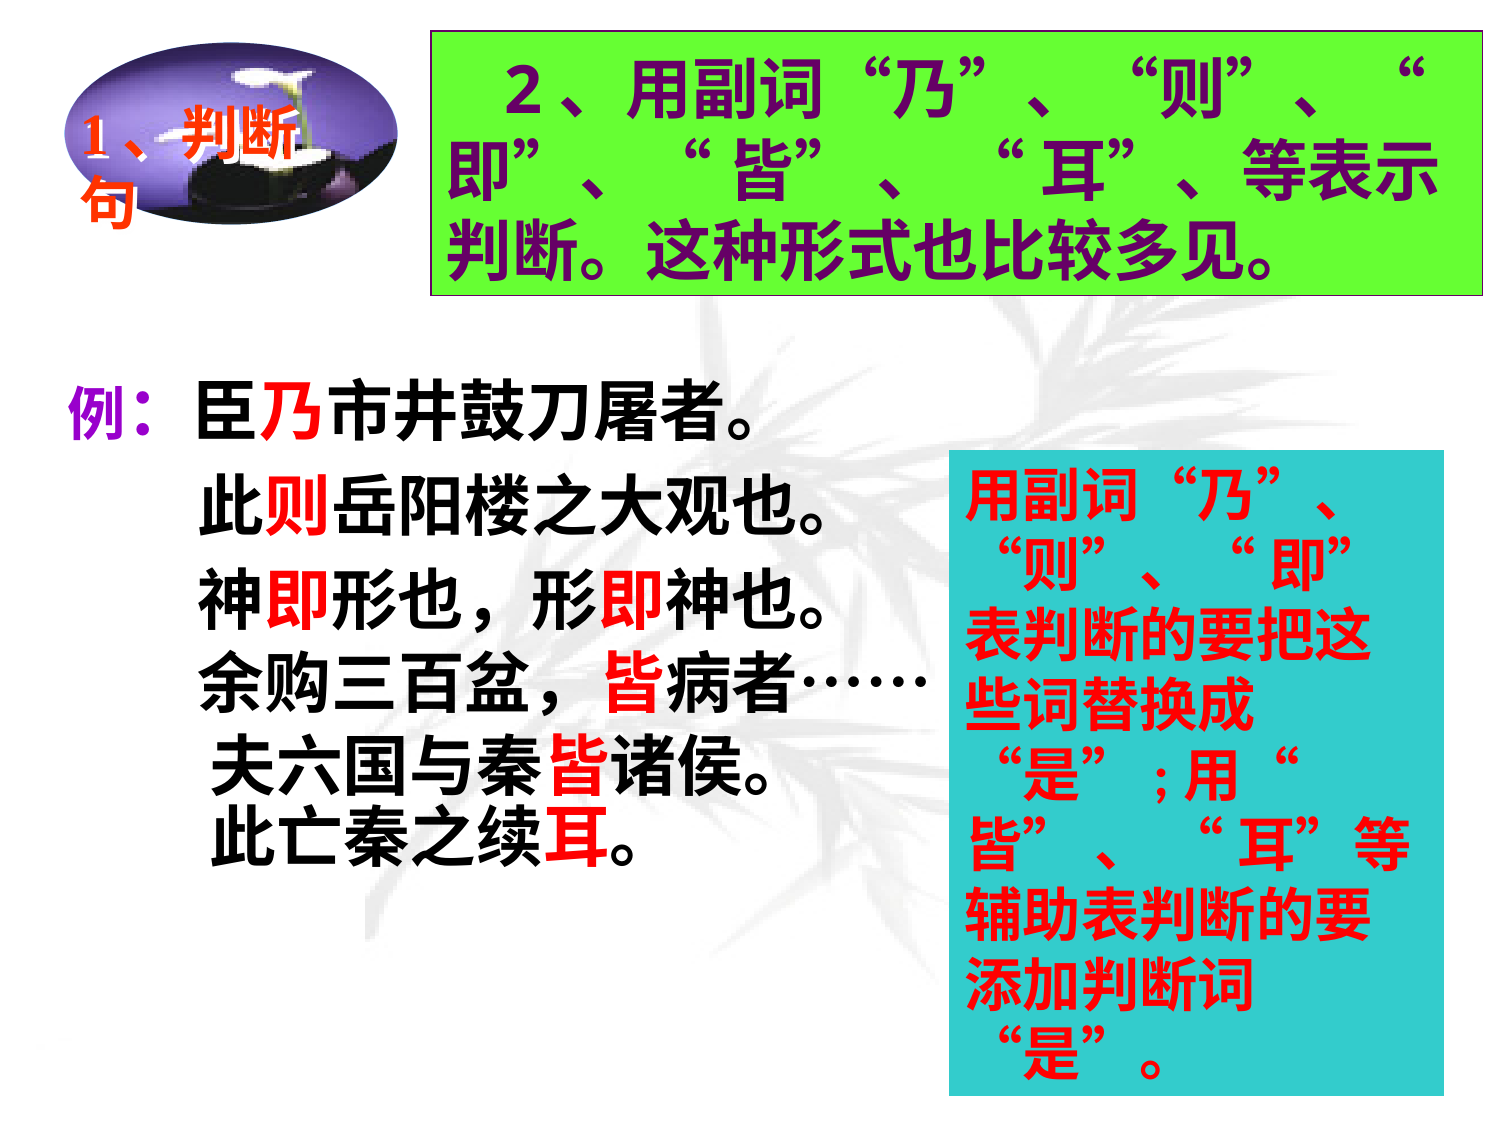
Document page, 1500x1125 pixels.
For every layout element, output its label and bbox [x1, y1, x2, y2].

picture [0, 0, 1500, 1125]
text_box [64, 42, 398, 225]
